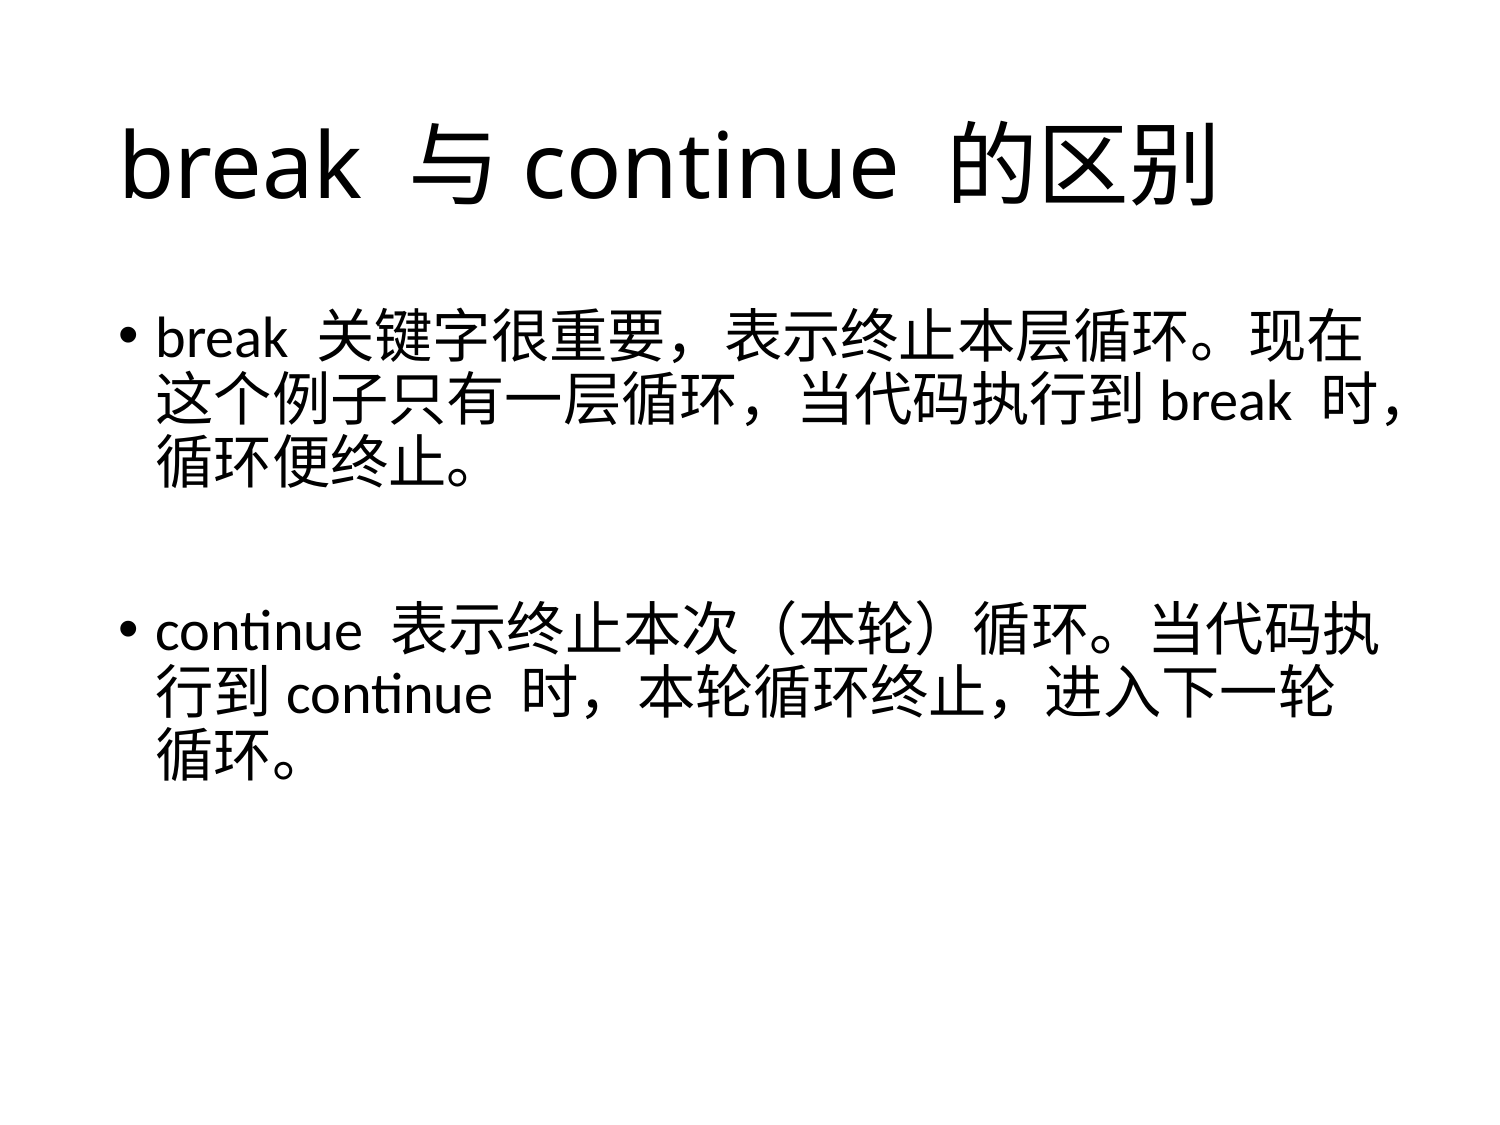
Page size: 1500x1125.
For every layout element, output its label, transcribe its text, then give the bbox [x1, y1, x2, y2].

title break 与continue 的区别 [103, 59, 1397, 278]
list break 关键字很重要，表示终止本层循环。现在这个例子只有一层循环，当代码执行到break 时，循环便终止。 continue 表示终止本次（本轮）循环。当代码执行到continue 时，本轮循环终止，进入下一轮循环。 [103, 299, 1397, 1014]
